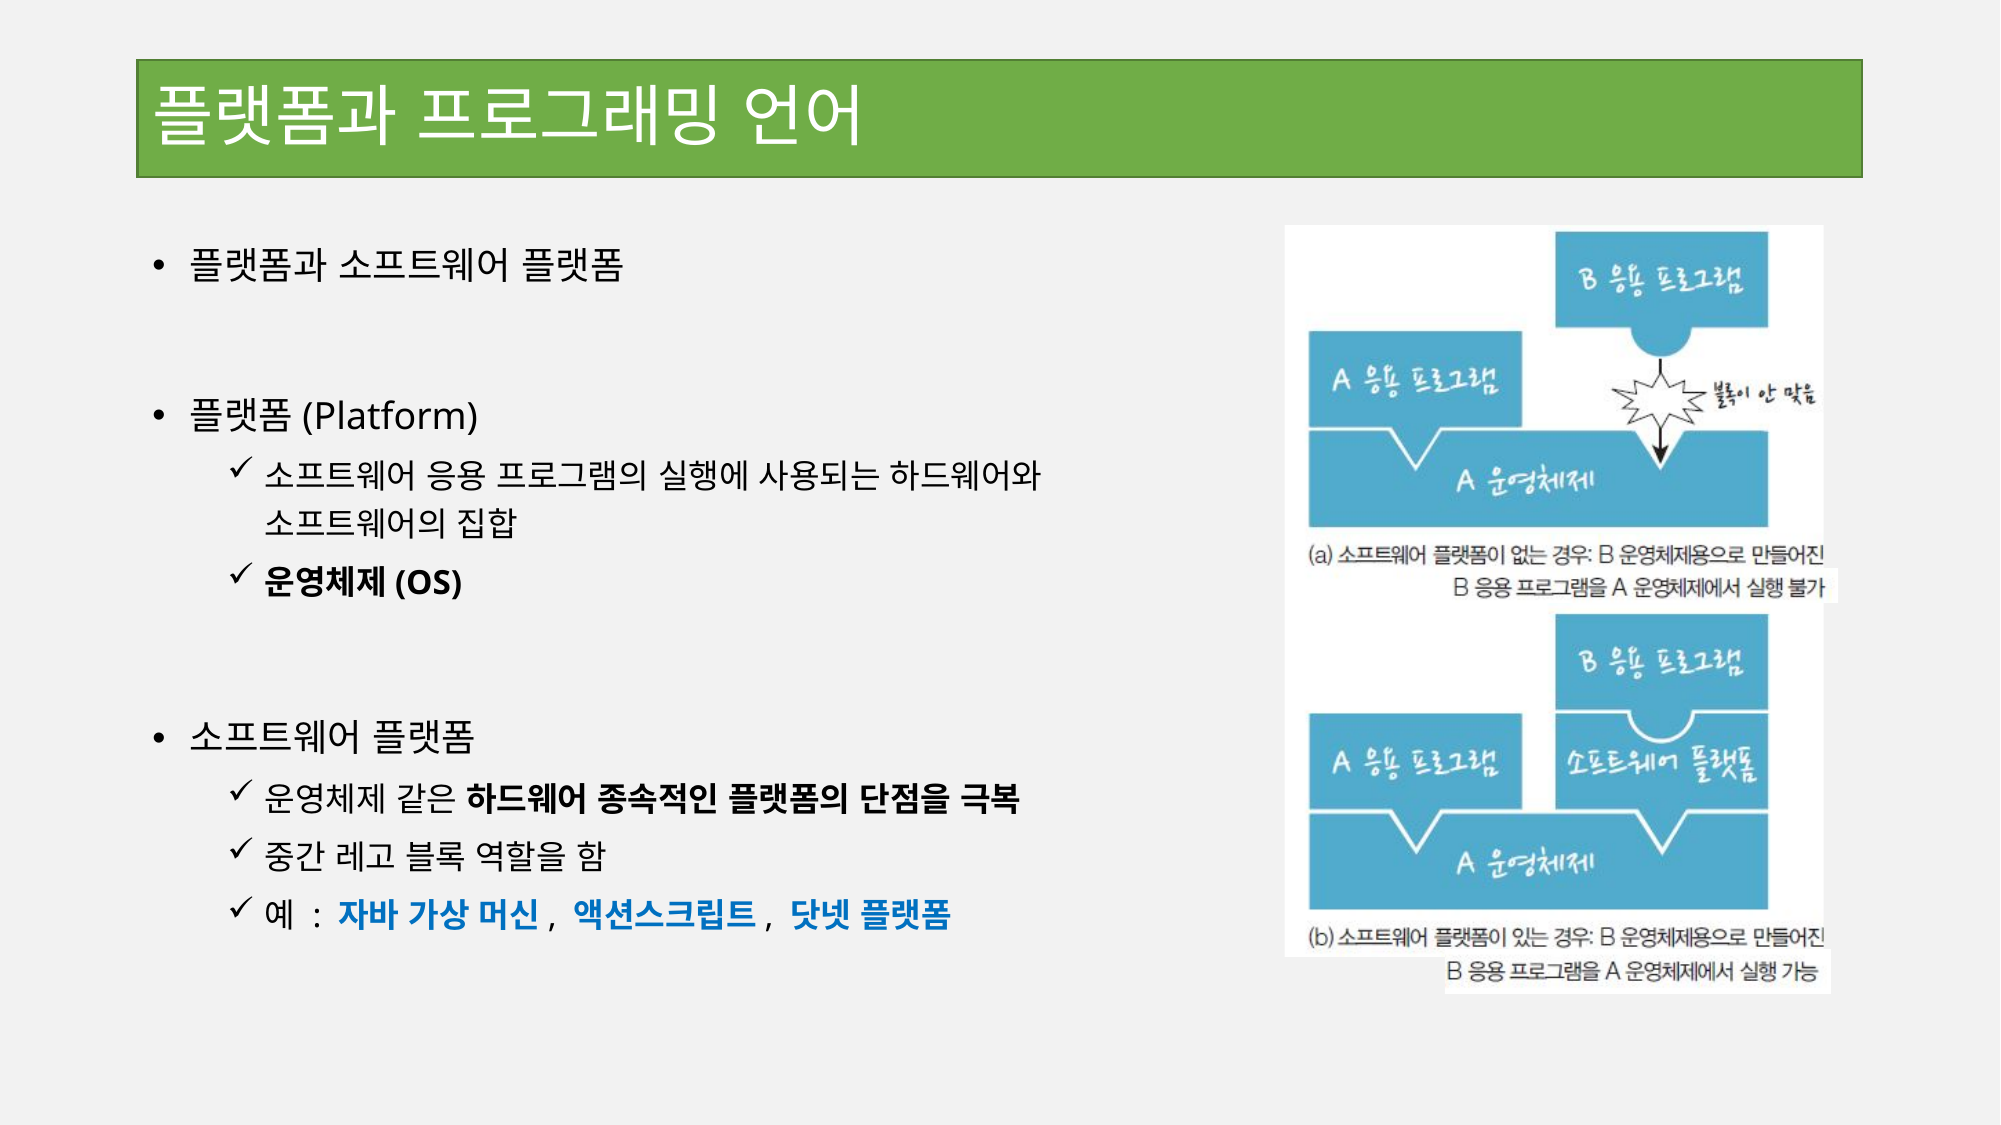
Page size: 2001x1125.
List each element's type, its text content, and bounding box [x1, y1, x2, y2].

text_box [1284, 225, 1839, 994]
title 플랫폼과 프로그래밍 언어 [136, 59, 1863, 178]
list 플랫폼과 소프트웨어 플랫폼 플랫폼(Platform) 소프트웨어 응용 프로그램의 실행에 사용되는 하드웨어와 소프트웨어의 집합 운영체제(OS) 소프트웨어 플랫폼 운영체제 같은 하드웨어 종속적인 플랫폼의 단점을 극복 중간 레고 블록 역할을 함 예 : 자바 가상 머신, 액션스크립트, 닷넷 플랫폼 [137, 225, 1167, 1032]
